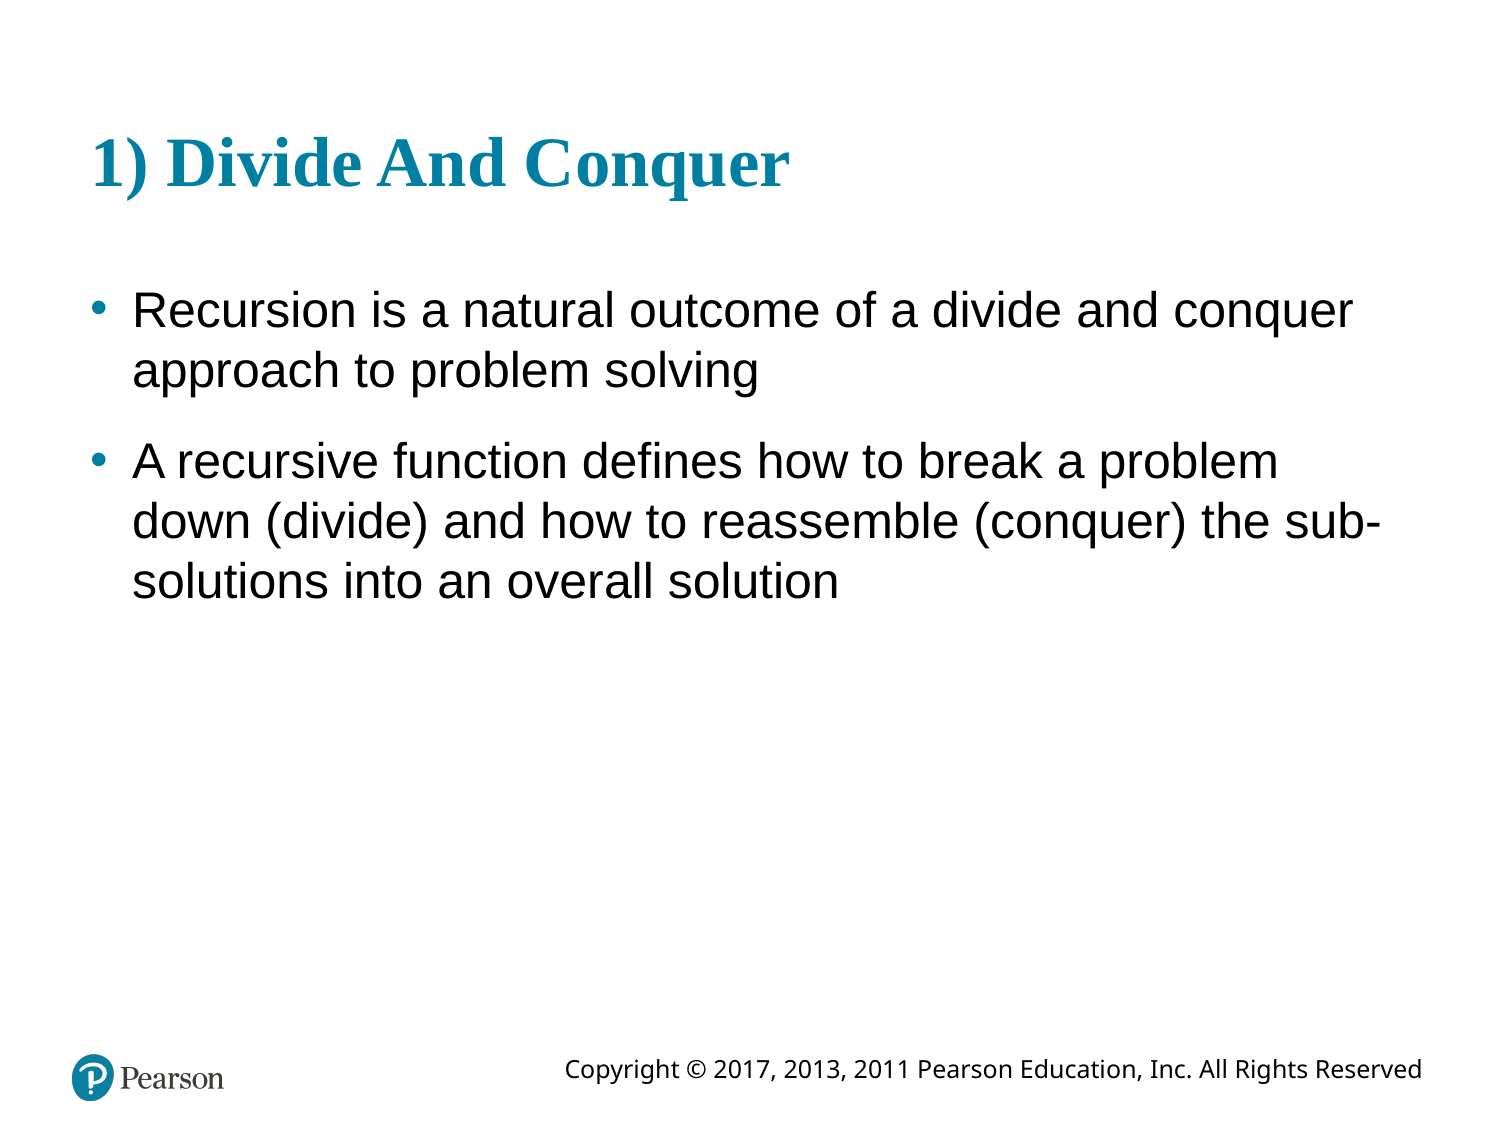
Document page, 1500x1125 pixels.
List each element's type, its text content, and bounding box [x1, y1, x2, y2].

picture [98, 1054, 224, 1101]
title 1) Divide And Conquer [75, 35, 1425, 216]
list Recursion is a natural outcome of a divide and conquer approach to problem solving A recursive function defines how to break a problem down (divide) and how to reassemble (conquer) the sub-solutions into an overall solution [75, 262, 1425, 1005]
picture [72, 1087, 83, 1101]
picture [72, 1054, 88, 1070]
picture [80, 1063, 106, 1088]
